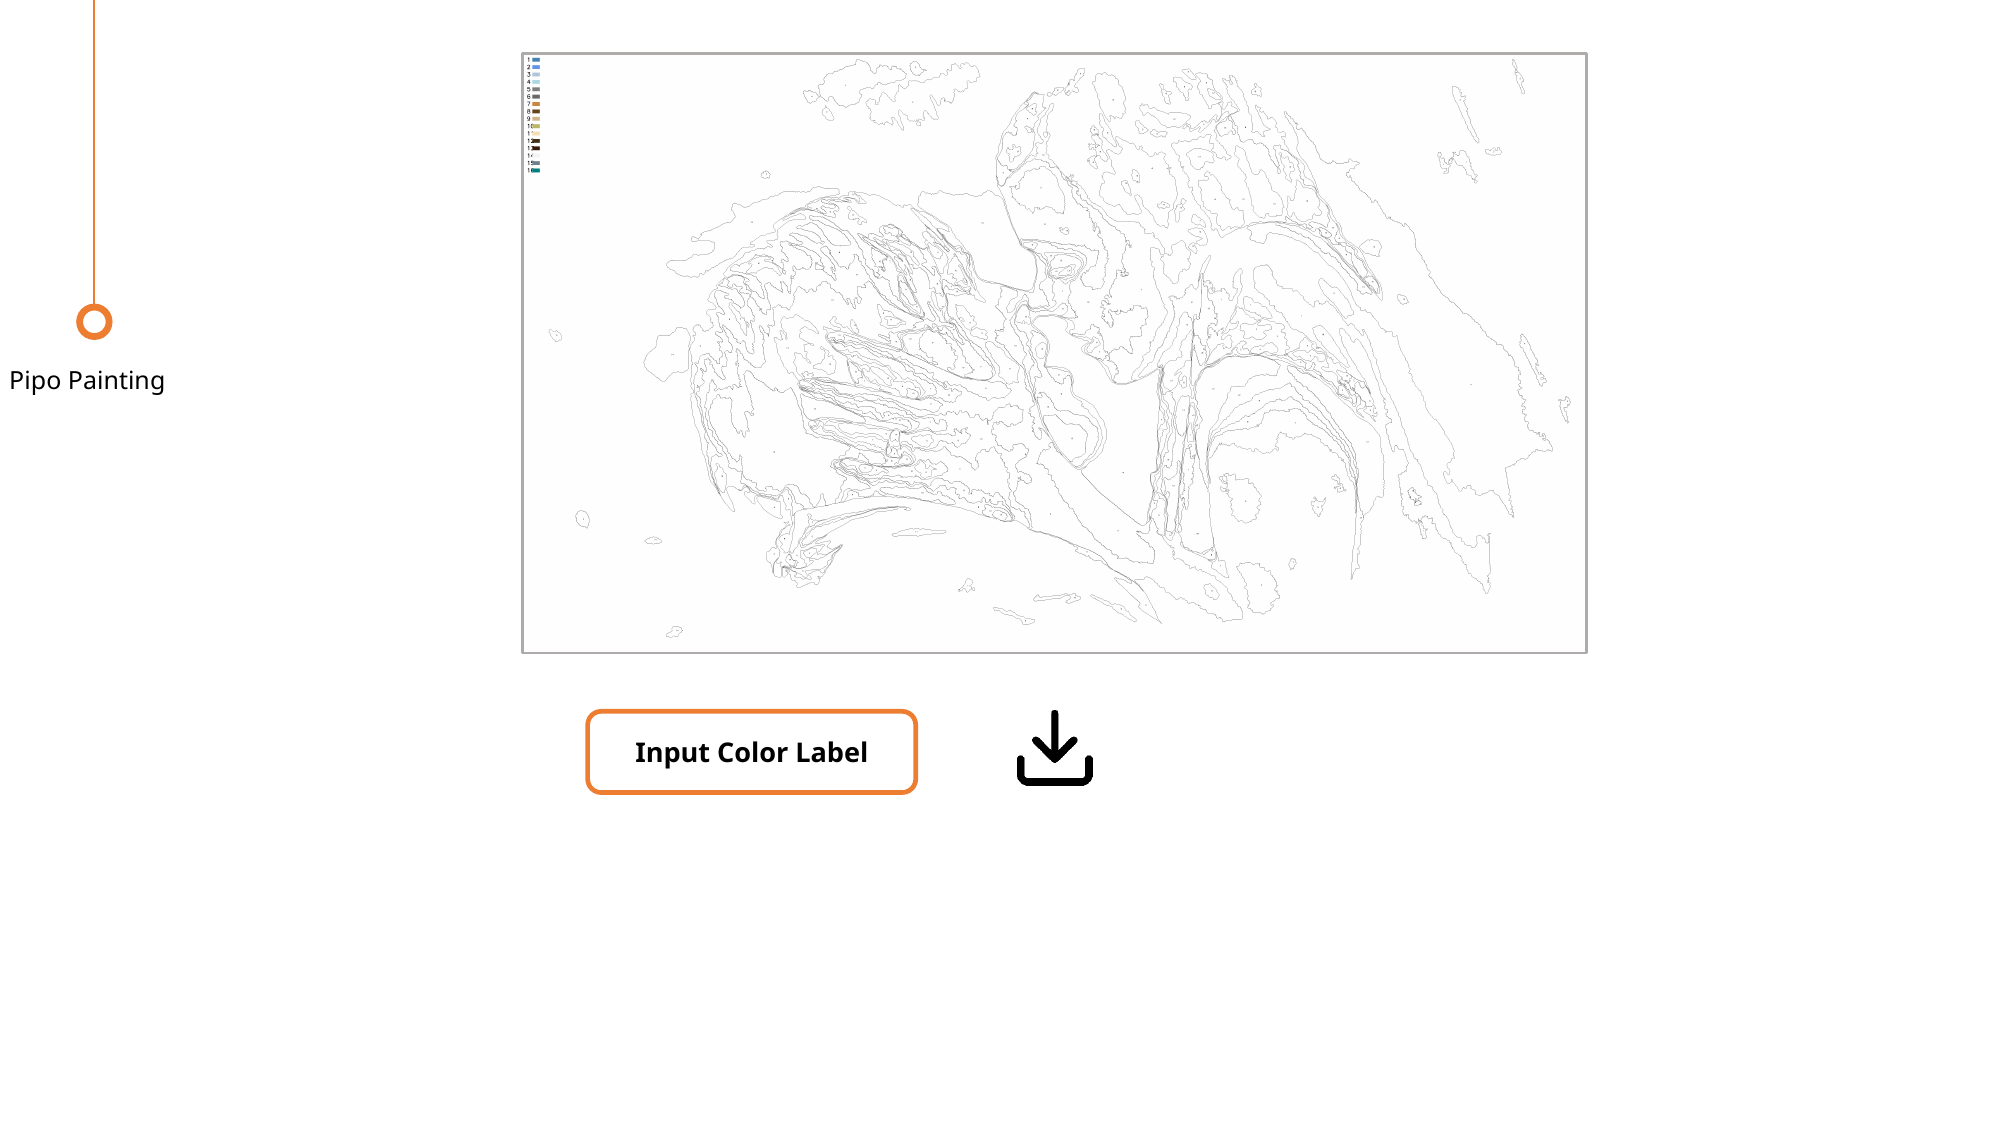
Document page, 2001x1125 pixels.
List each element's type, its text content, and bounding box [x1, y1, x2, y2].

text_box Input Color Label [616, 727, 887, 776]
picture [523, 54, 1586, 652]
text_box [78, 306, 111, 338]
text_box Pipo Painting [0, 356, 195, 402]
text_box [586, 710, 917, 794]
picture [1009, 702, 1100, 793]
